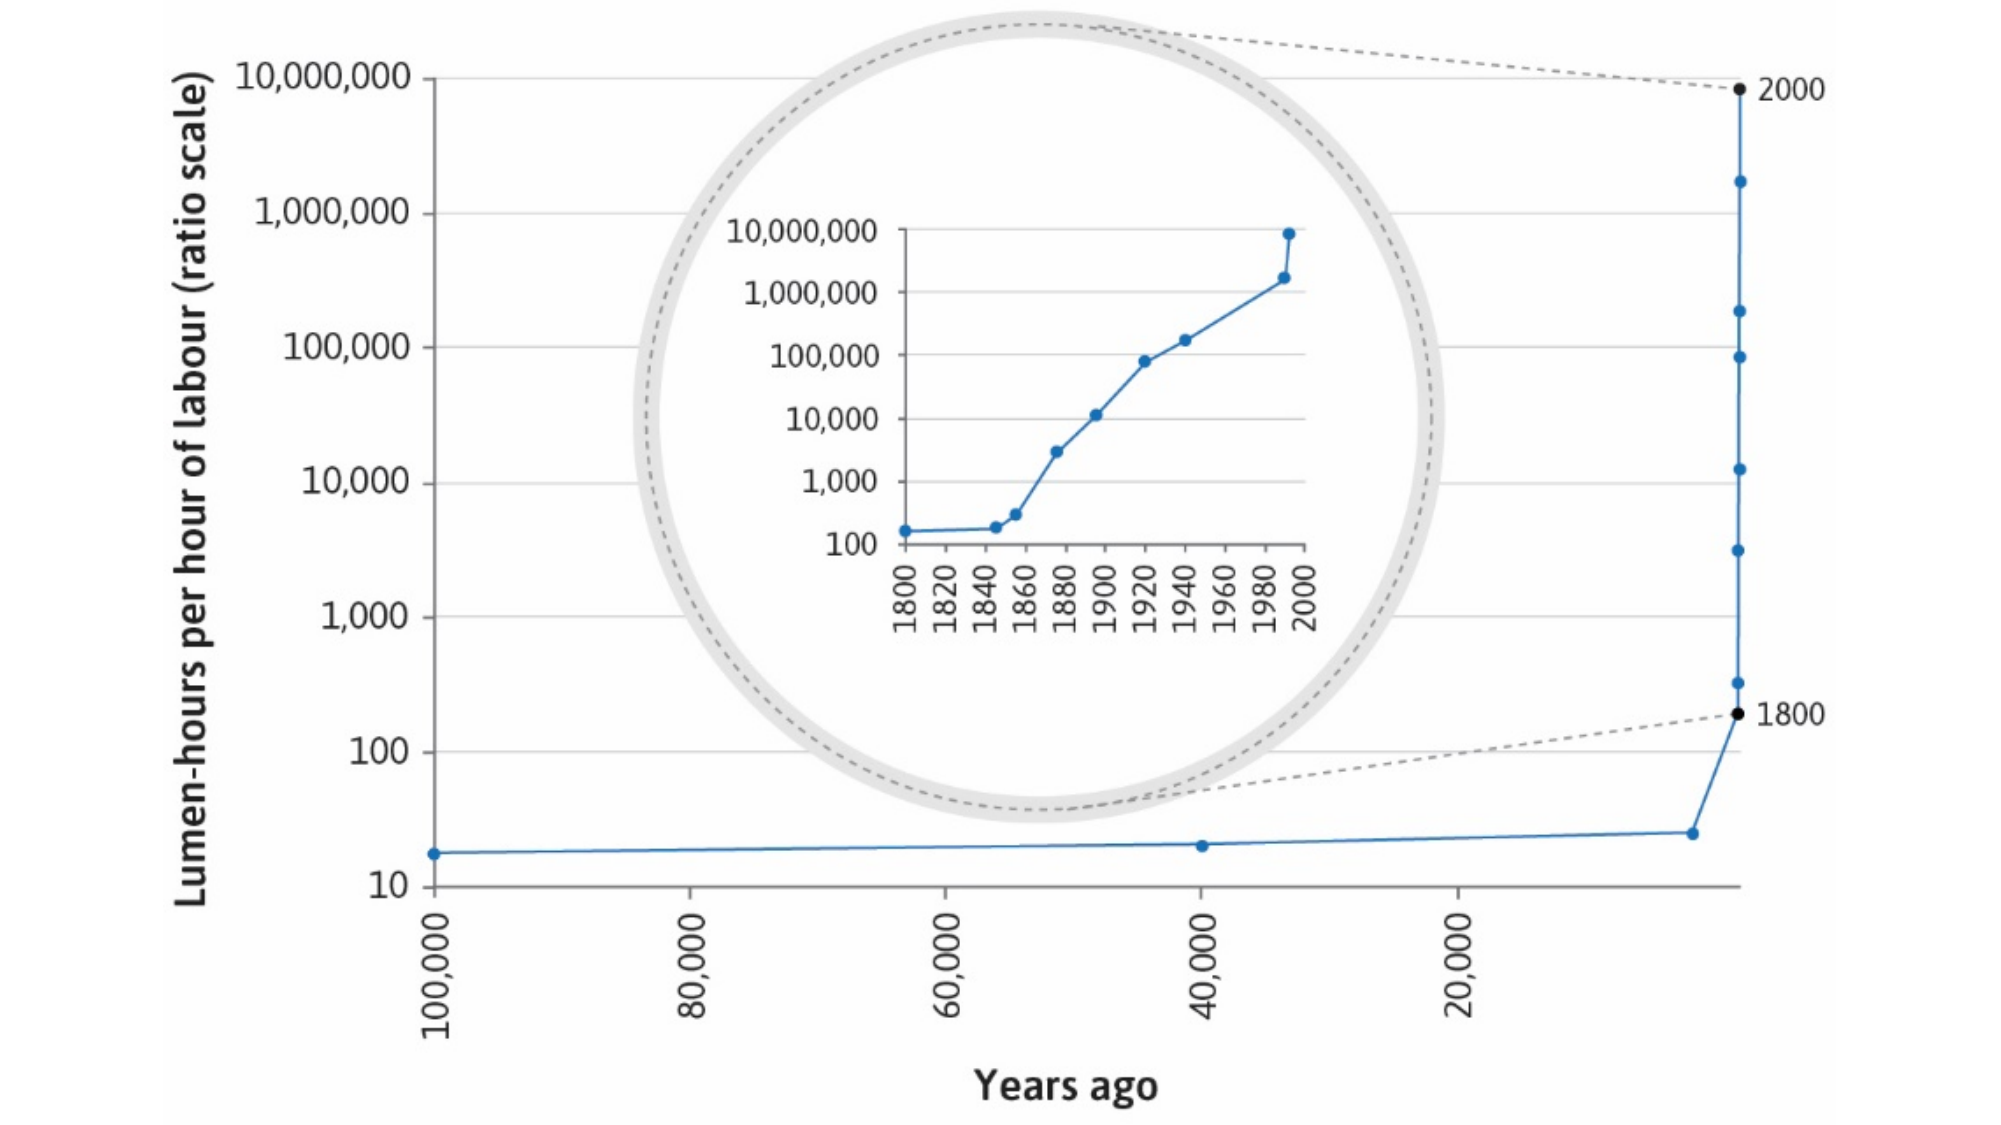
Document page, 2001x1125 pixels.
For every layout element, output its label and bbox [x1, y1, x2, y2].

picture [163, 0, 1836, 1125]
